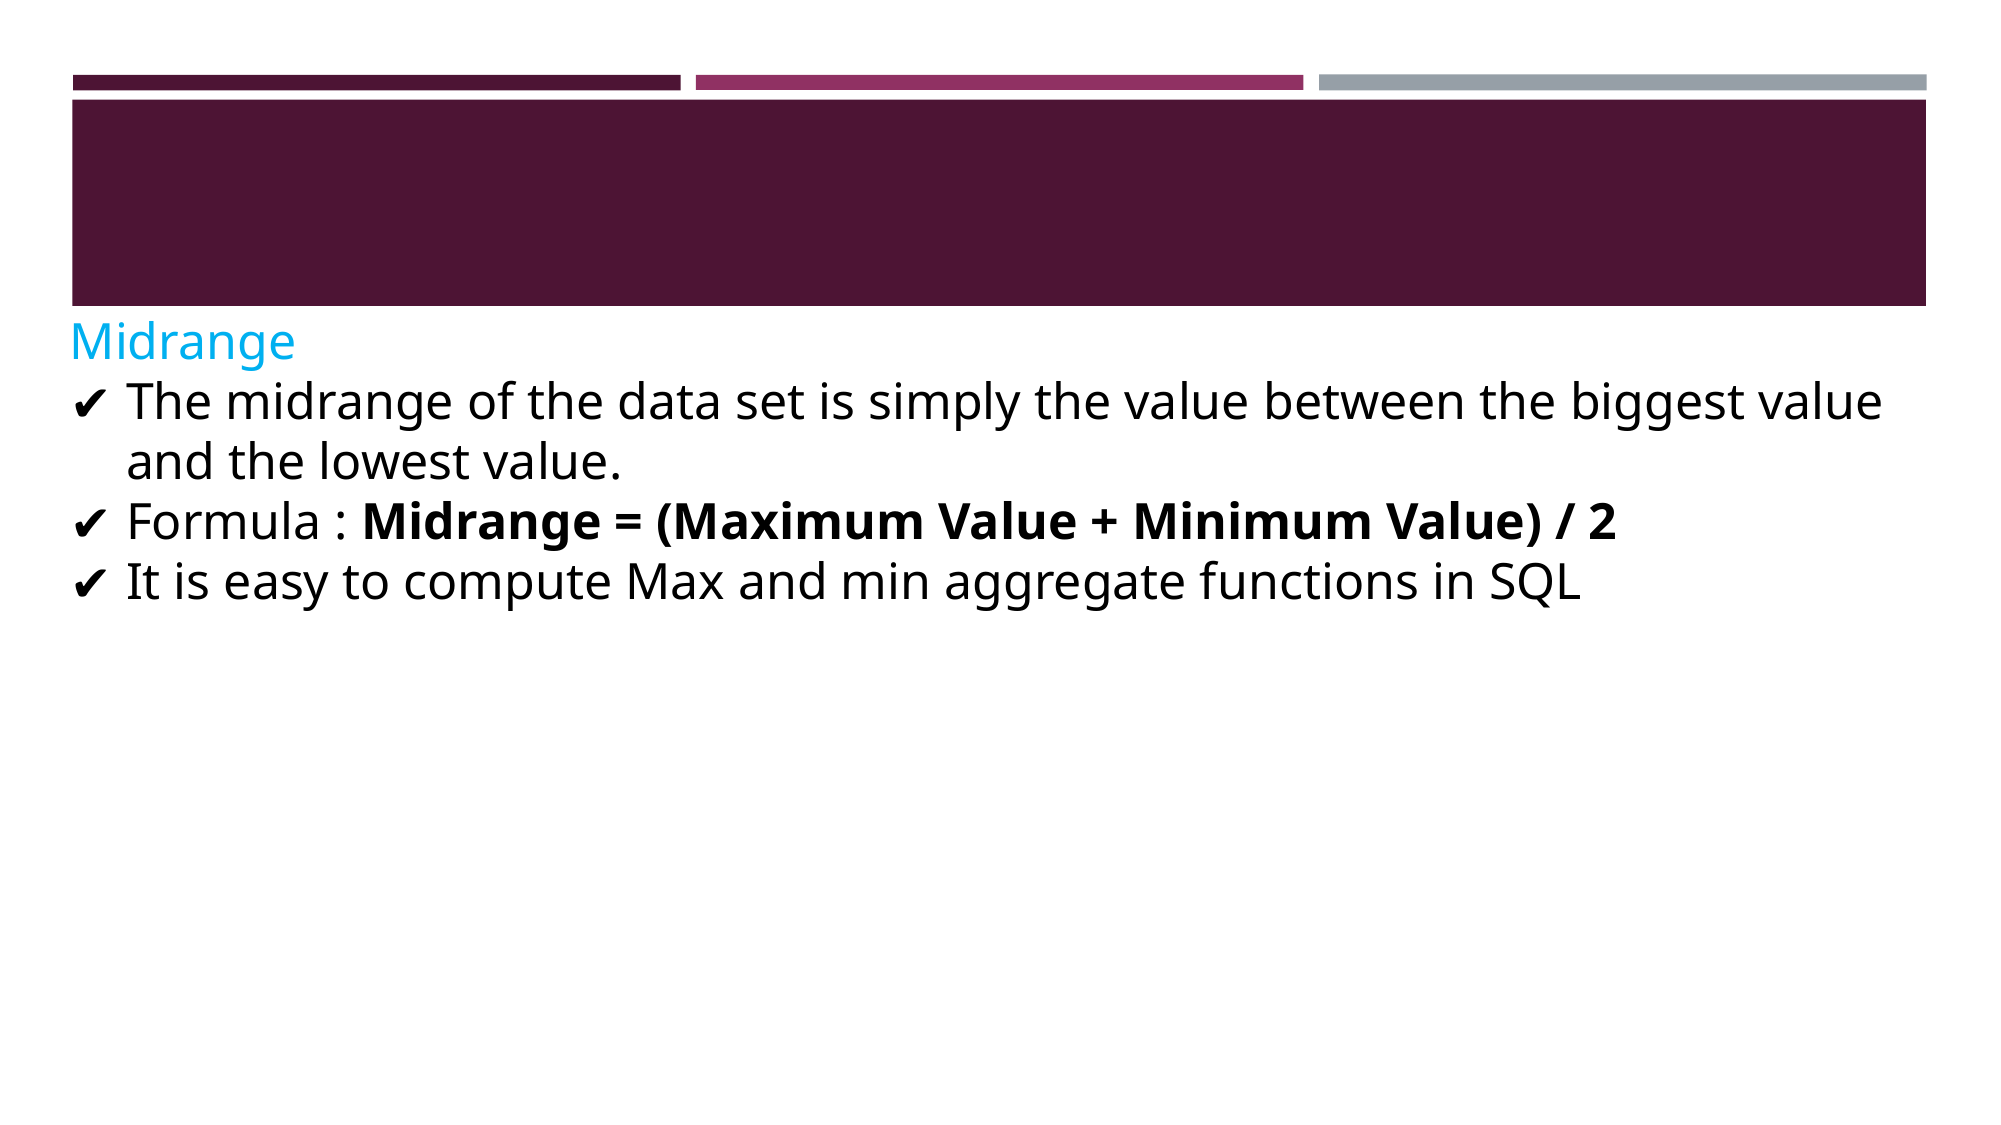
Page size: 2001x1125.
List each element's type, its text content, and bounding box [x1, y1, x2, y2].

text_box Midrange The midrange of the data set is simply the value between the biggest value and the lowest value. Formula : Midrange = (Maximum Value + Minimum Value) / 2 It is easy to compute Max and min aggregate functions in SQL [54, 301, 2000, 1125]
